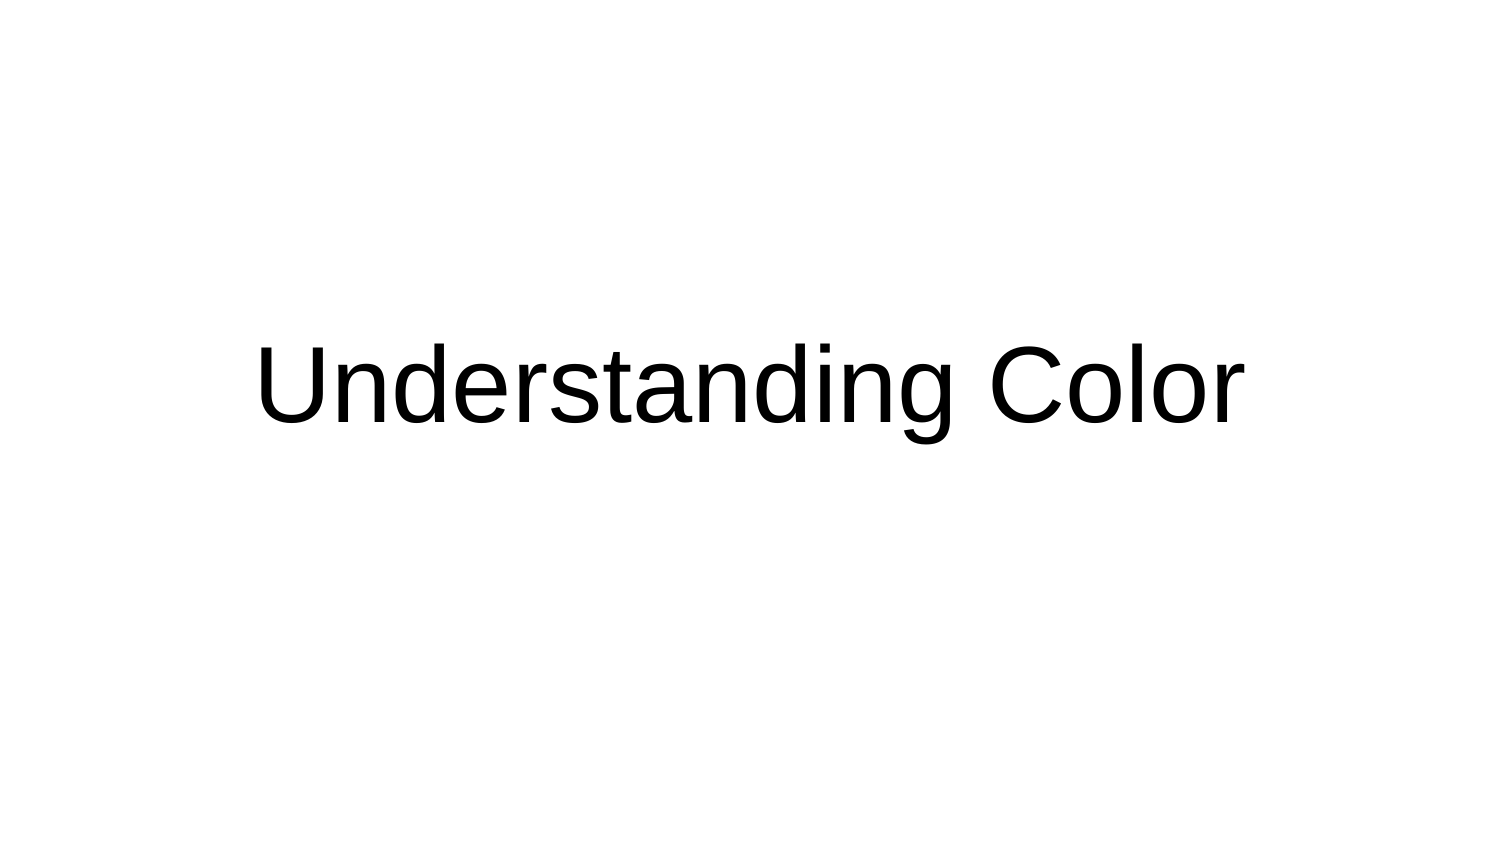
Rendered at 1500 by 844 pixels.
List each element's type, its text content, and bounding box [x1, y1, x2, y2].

title Understanding Color [51, 122, 1449, 459]
